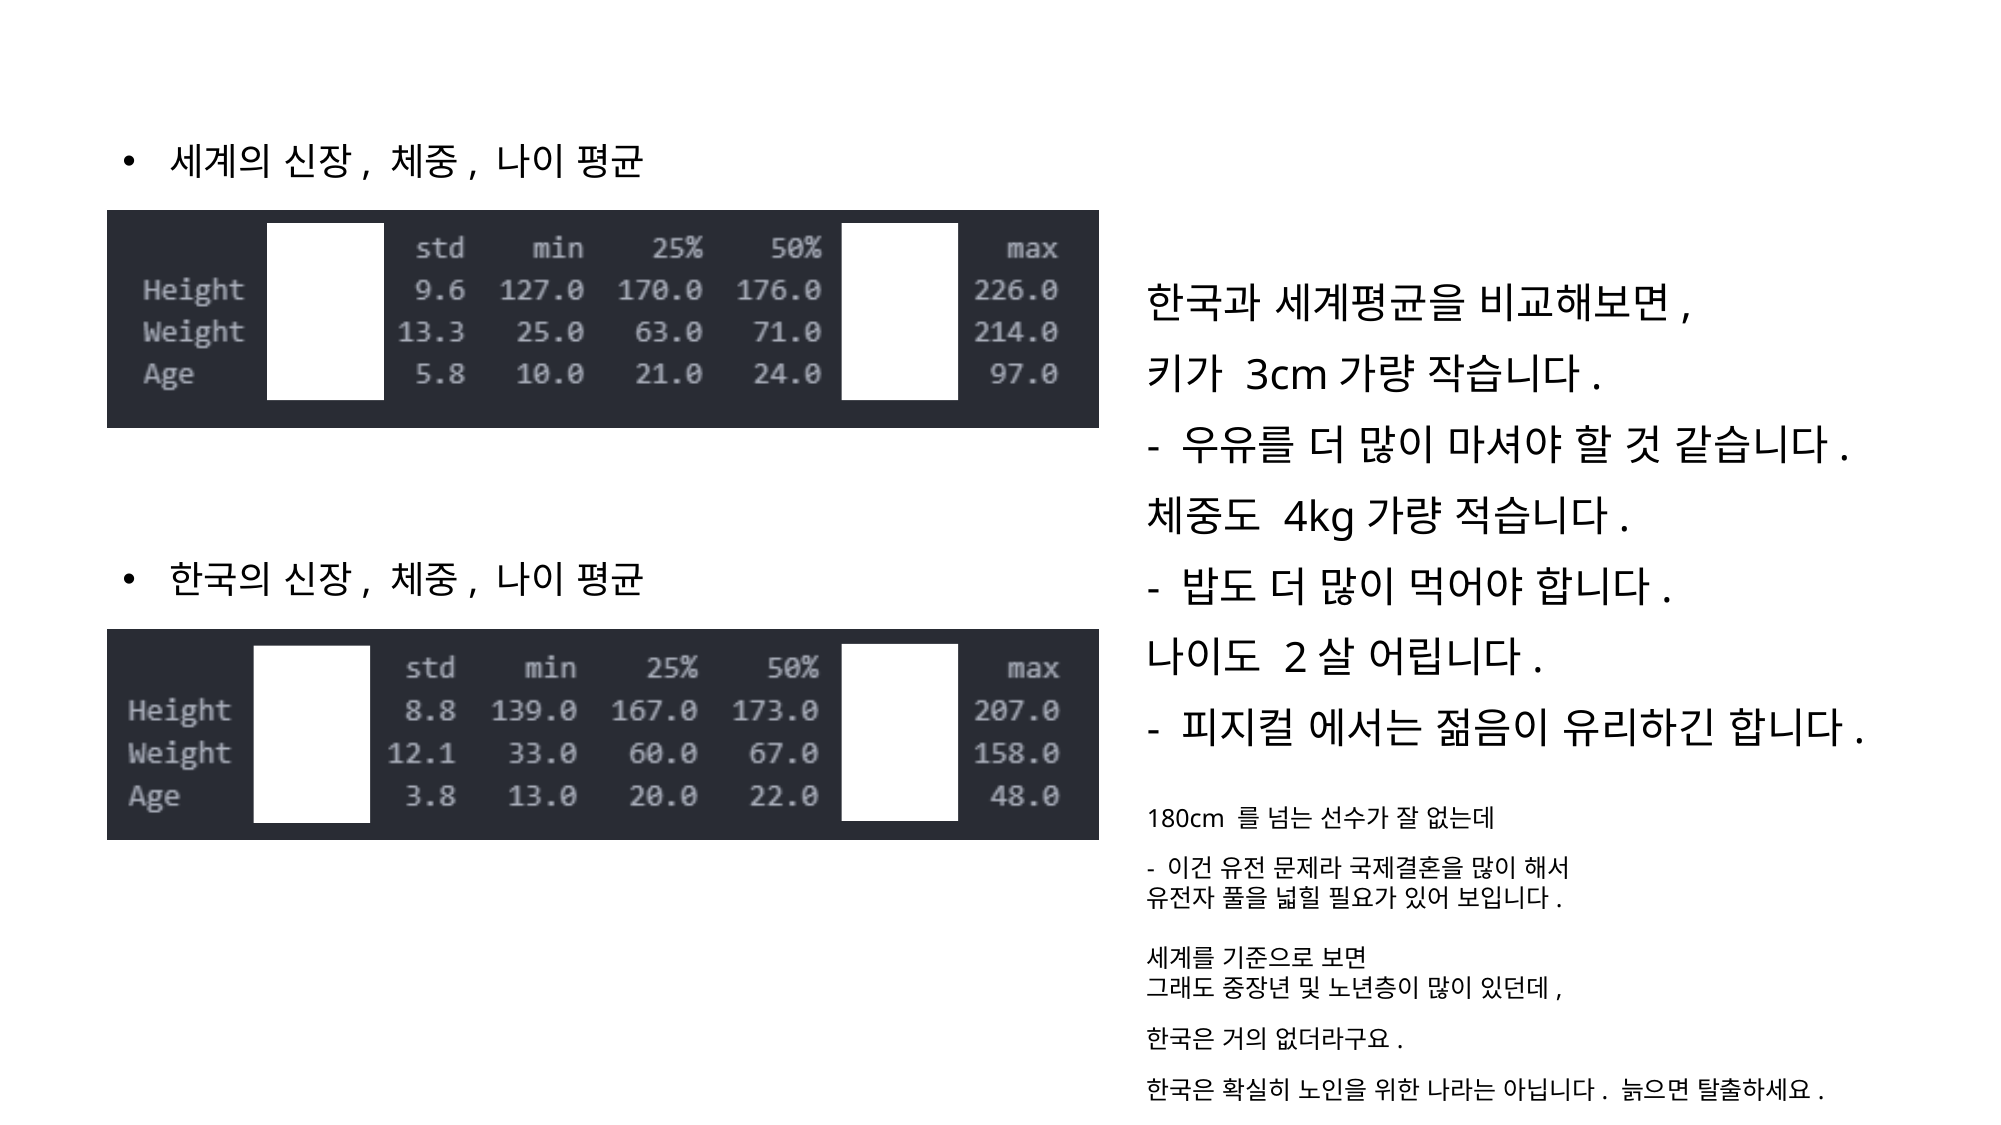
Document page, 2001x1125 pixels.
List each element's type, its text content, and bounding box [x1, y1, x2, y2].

text_box 한국과 세계평균을 비교해보면, 키가 3cm가량 작습니다. - 우유를 더 많이 마셔야 할 것 같습니다. 체중도 4kg가량 적습니다. - 밥도 더 많이 먹어야 합니다. 나이도 2살 어립니다. - 피지컬 에서는 젊음이 유리하긴 합니다. 180cm 를 넘는 선수가 잘 없는데 - 이건 유전 문제라 국제결혼을 많이 해서 유전자 풀을 넓힐 필요가 있어 보입니다. 세계를 기준으로 보면 그래도 중장년 및 노년층이 많이 있던데, 한국은 거의 없더라구요. 한국은 확실히 노인을 위한 나라는 아닙니다. 늙으면 탈출하세요. [1131, 269, 1940, 1125]
picture [107, 210, 1099, 429]
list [107, 629, 1099, 840]
text_box 한국의 신장, 체중, 나이 평균 [107, 548, 1131, 608]
text_box 세계의 신장, 체중, 나이 평균 [107, 130, 1132, 191]
